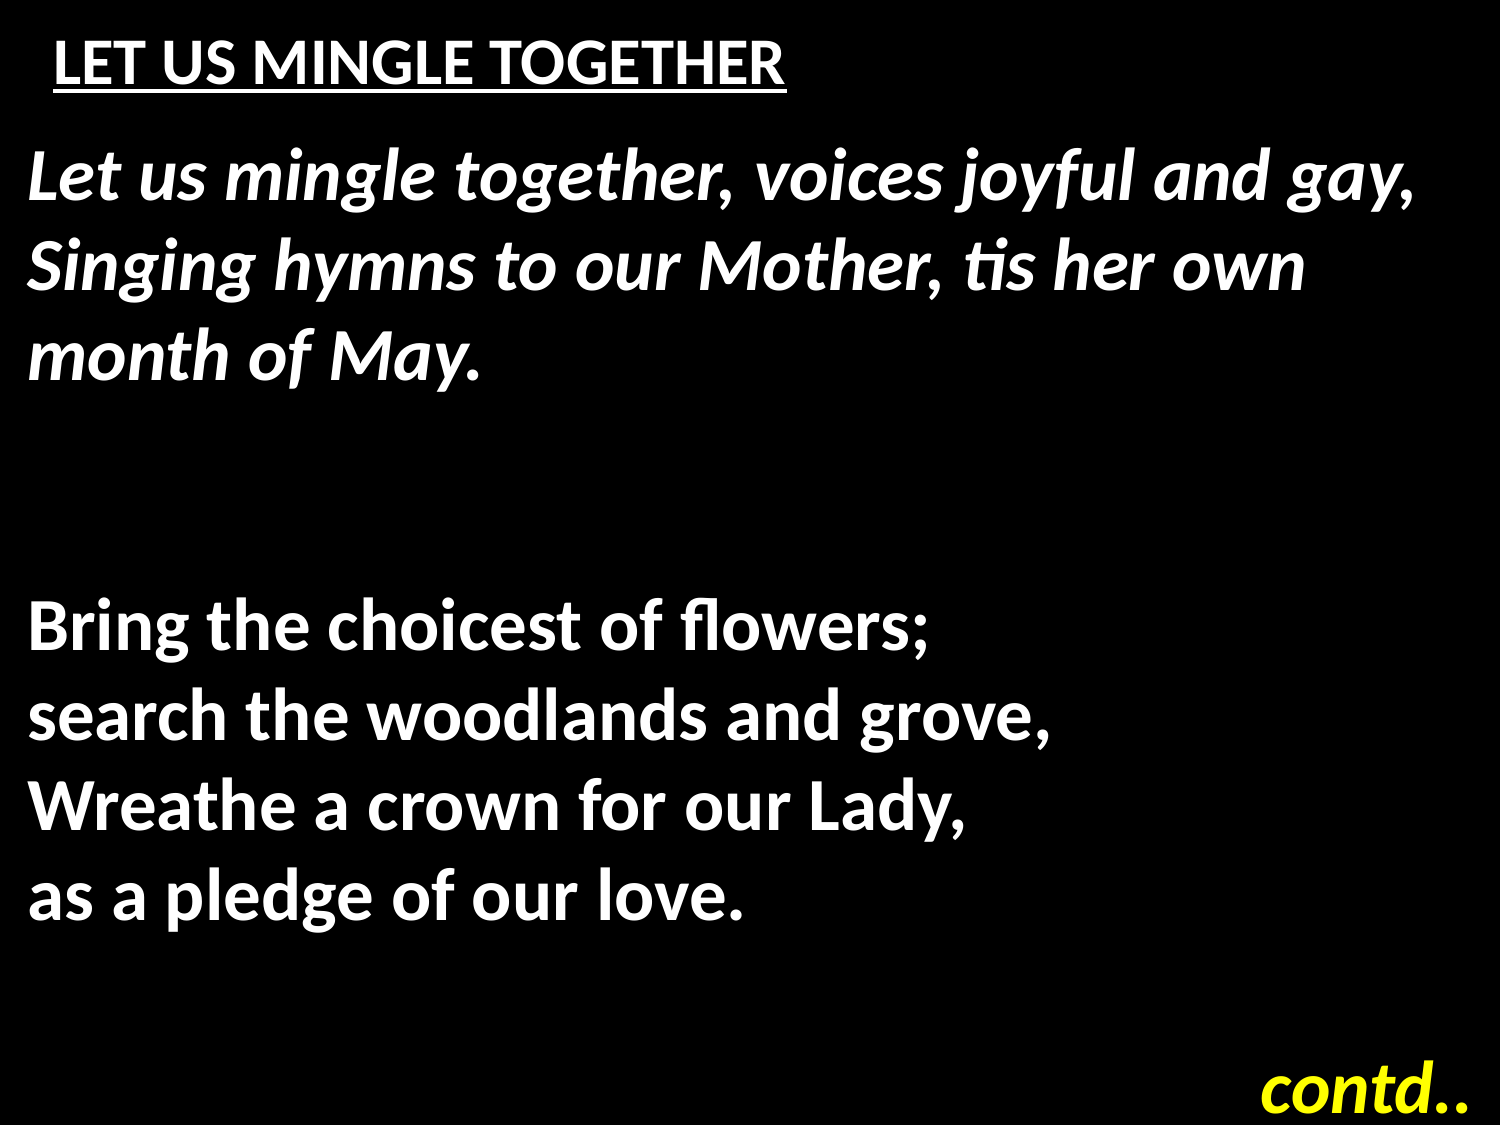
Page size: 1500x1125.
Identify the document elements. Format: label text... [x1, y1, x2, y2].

list Let us mingle together, voices joyful and gay, Singing hymns to our Mother, tis her own month of May. Bring the choicest of flowers; search the woodlands and grove, Wreathe a crown for our Lady, as a pledge of our love. [8, 125, 1489, 1116]
text_box contd.. [1245, 1042, 1500, 1125]
title LET US MINGLE TOGETHER [10, 0, 1490, 117]
